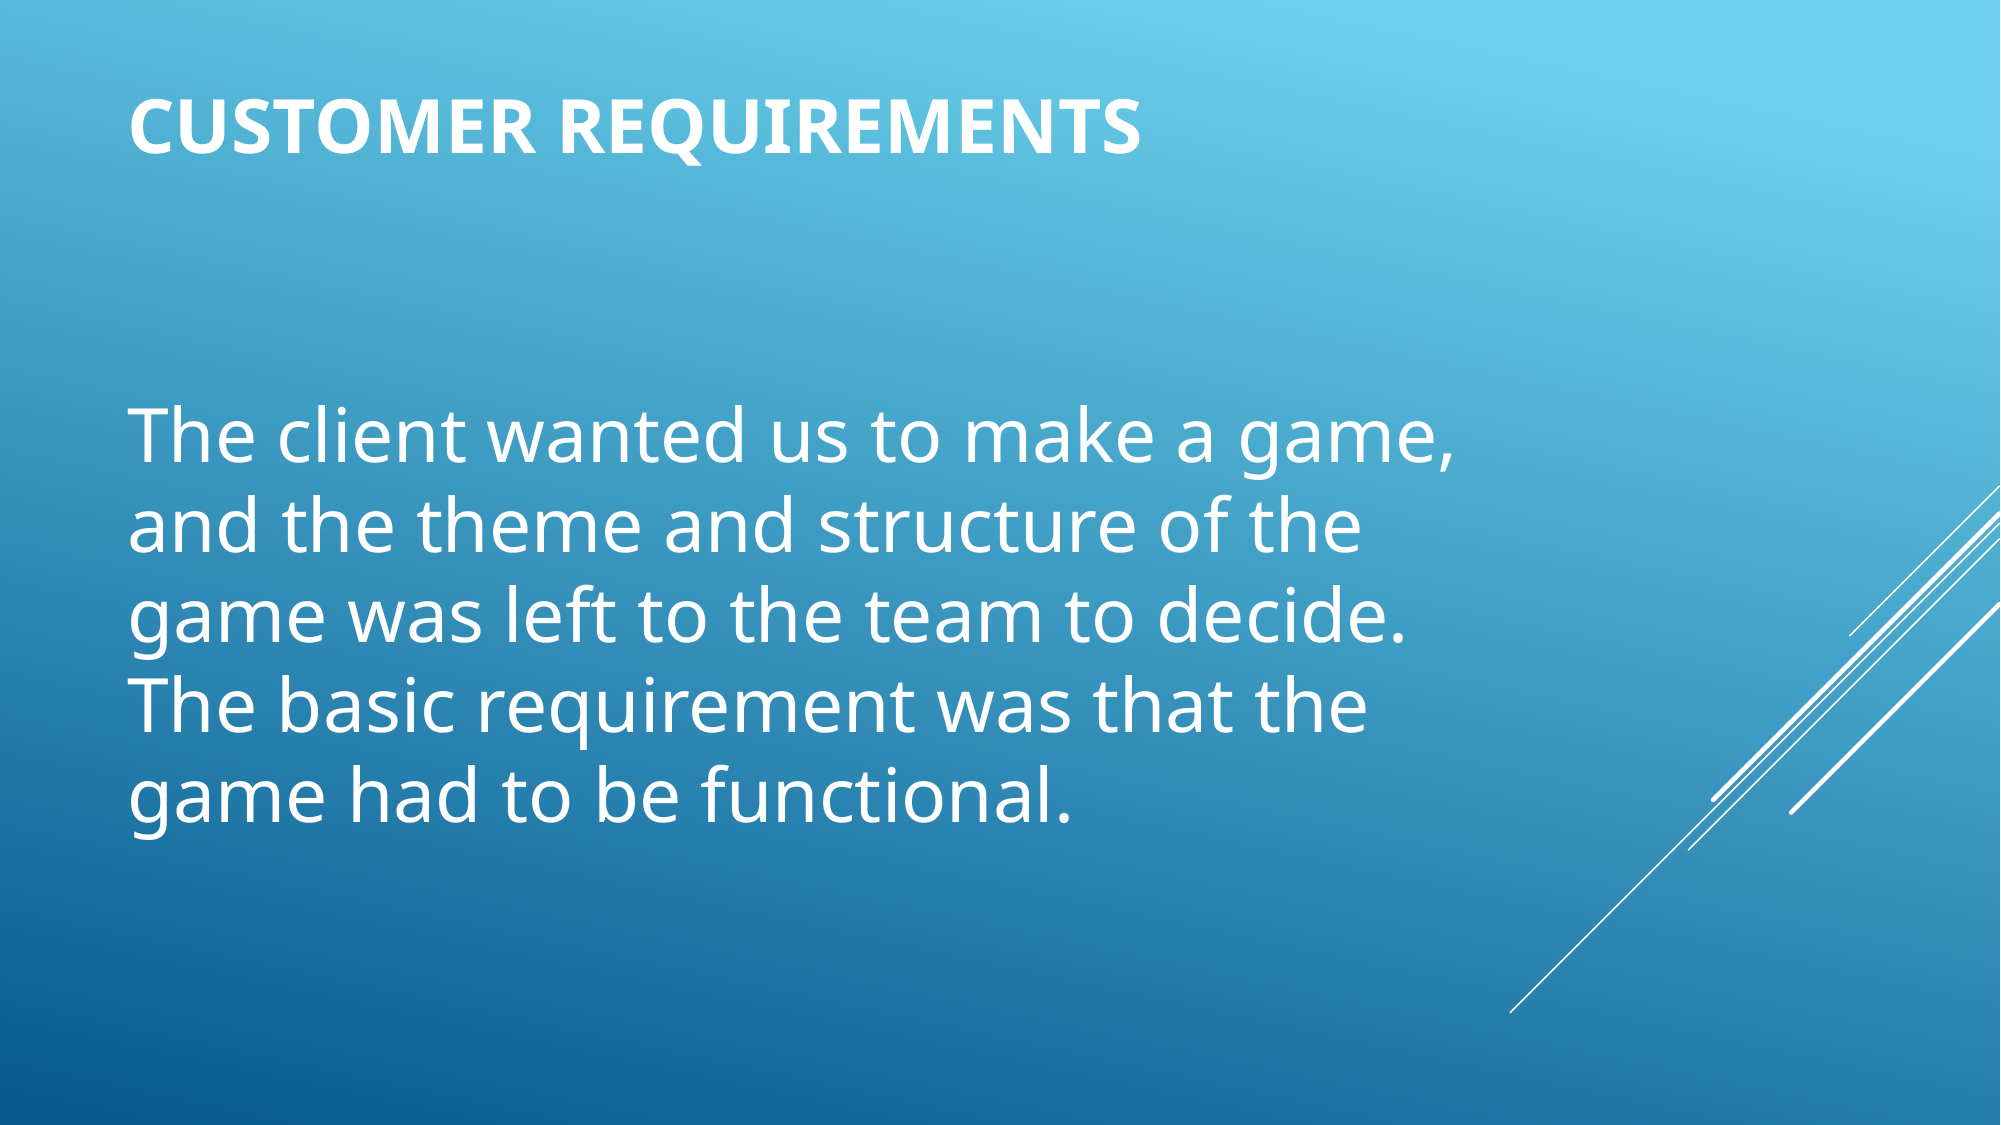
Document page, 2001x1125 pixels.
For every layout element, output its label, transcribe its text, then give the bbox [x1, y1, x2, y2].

title Customer requirements [112, 0, 1513, 248]
list The client wanted us to make a game, and the theme and structure of the game was left to the team to decide. The basic requirement was that the game had to be functional. [112, 316, 1513, 910]
